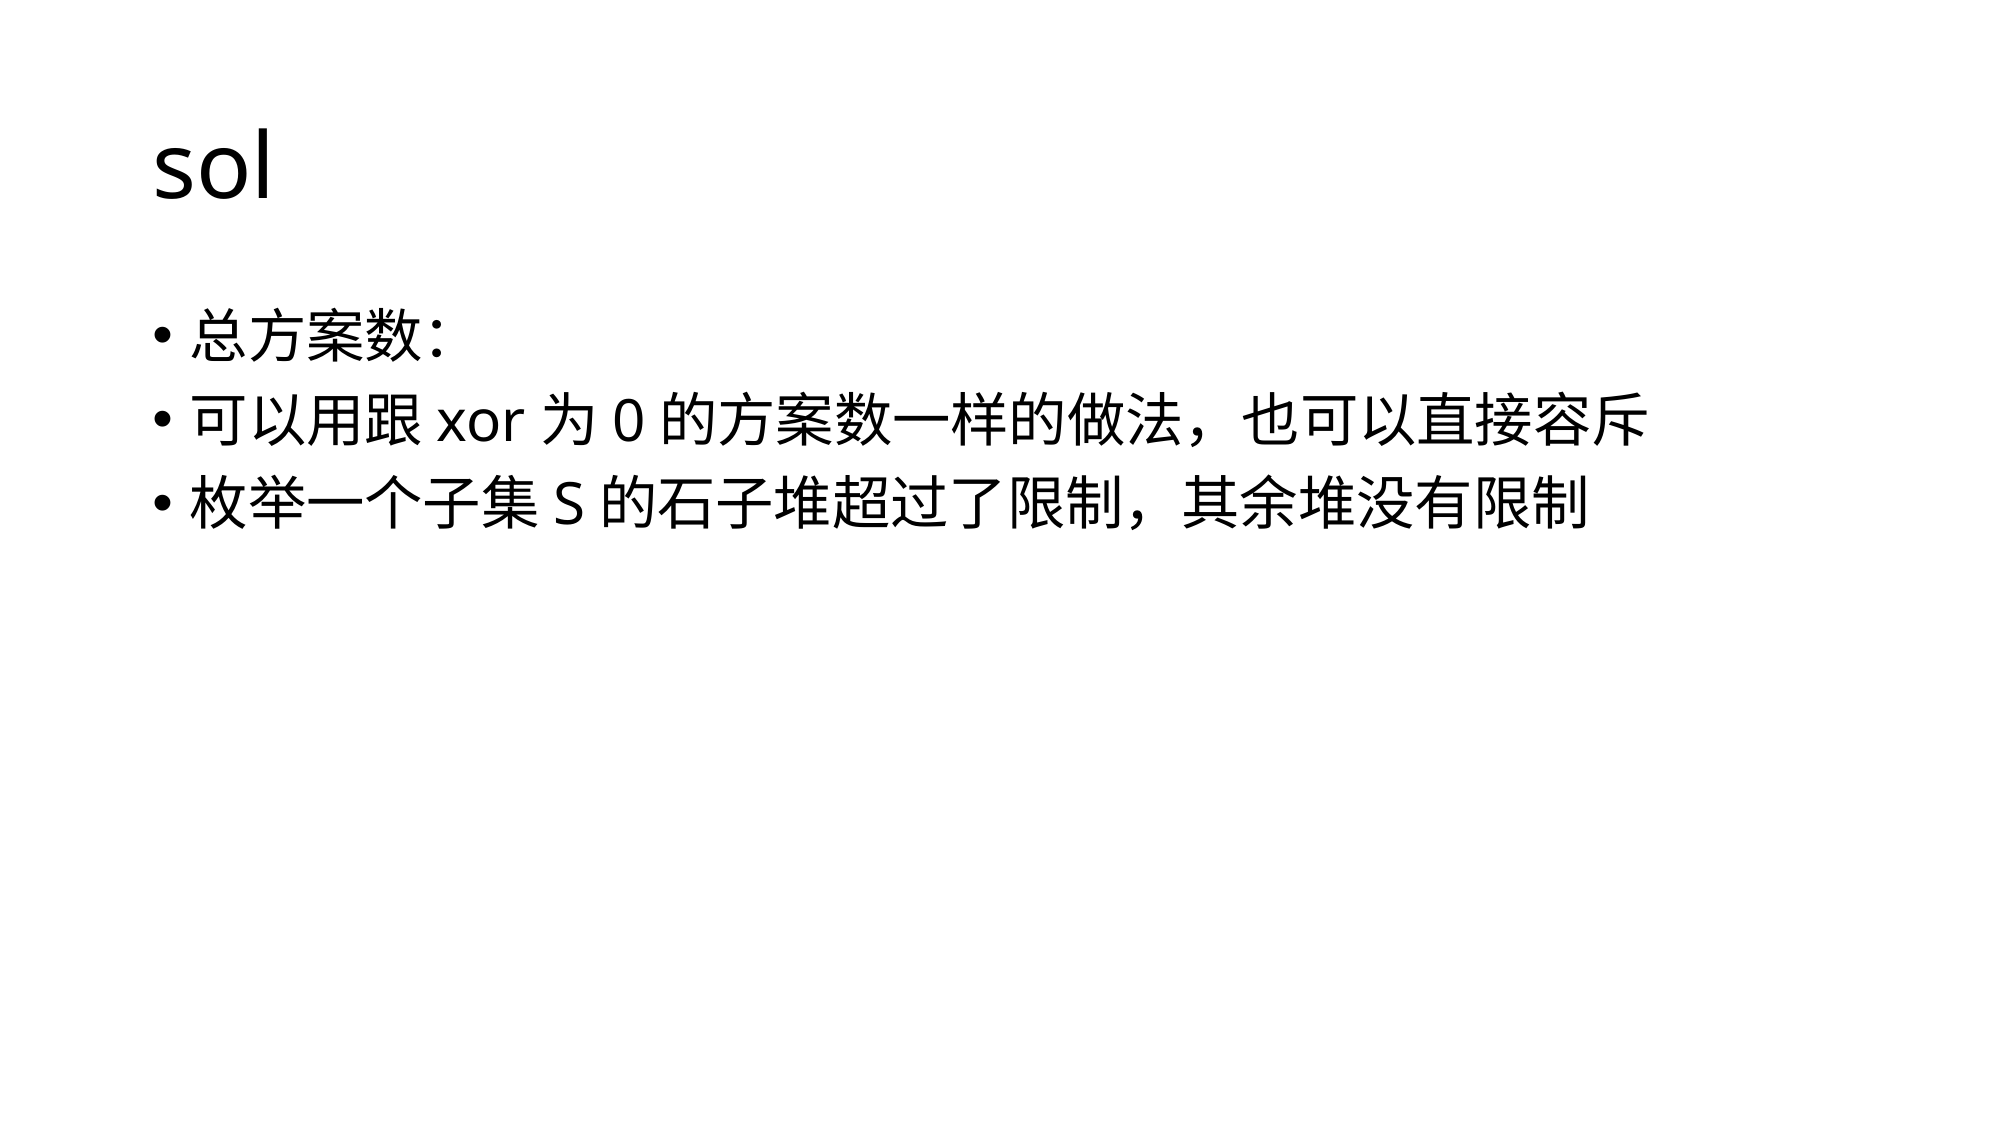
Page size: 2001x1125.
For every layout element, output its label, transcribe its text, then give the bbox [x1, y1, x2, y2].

title sol [137, 59, 1863, 278]
